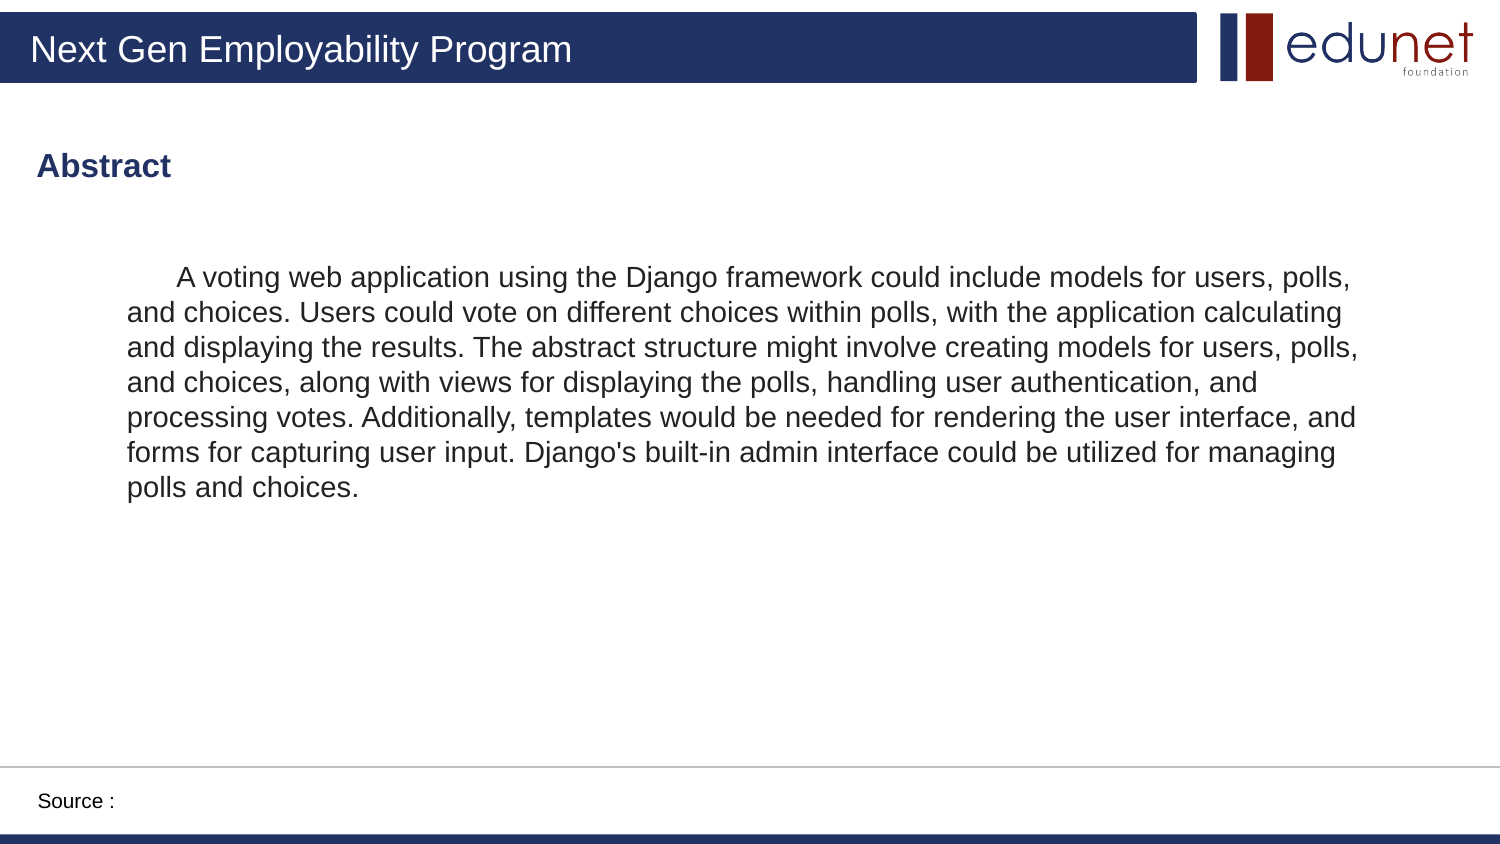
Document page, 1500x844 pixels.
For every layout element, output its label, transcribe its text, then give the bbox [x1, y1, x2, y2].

picture [1279, 14, 1482, 83]
title Abstract [21, 129, 1479, 595]
text_box A voting web application using the Django framework could include models for users, polls, and choices. Users could vote on different choices within polls, with the application calculating and displaying the results. The abstract structure might involve creating models for users, polls, and choices, along with views for displaying the polls, handling user authentication, and processing votes. Additionally, templates would be needed for rendering the user interface, and forms for capturing user input. Django's built-in admin interface could be utilized for managing polls and choices. [112, 250, 1406, 511]
text_box Source : [22, 776, 139, 826]
